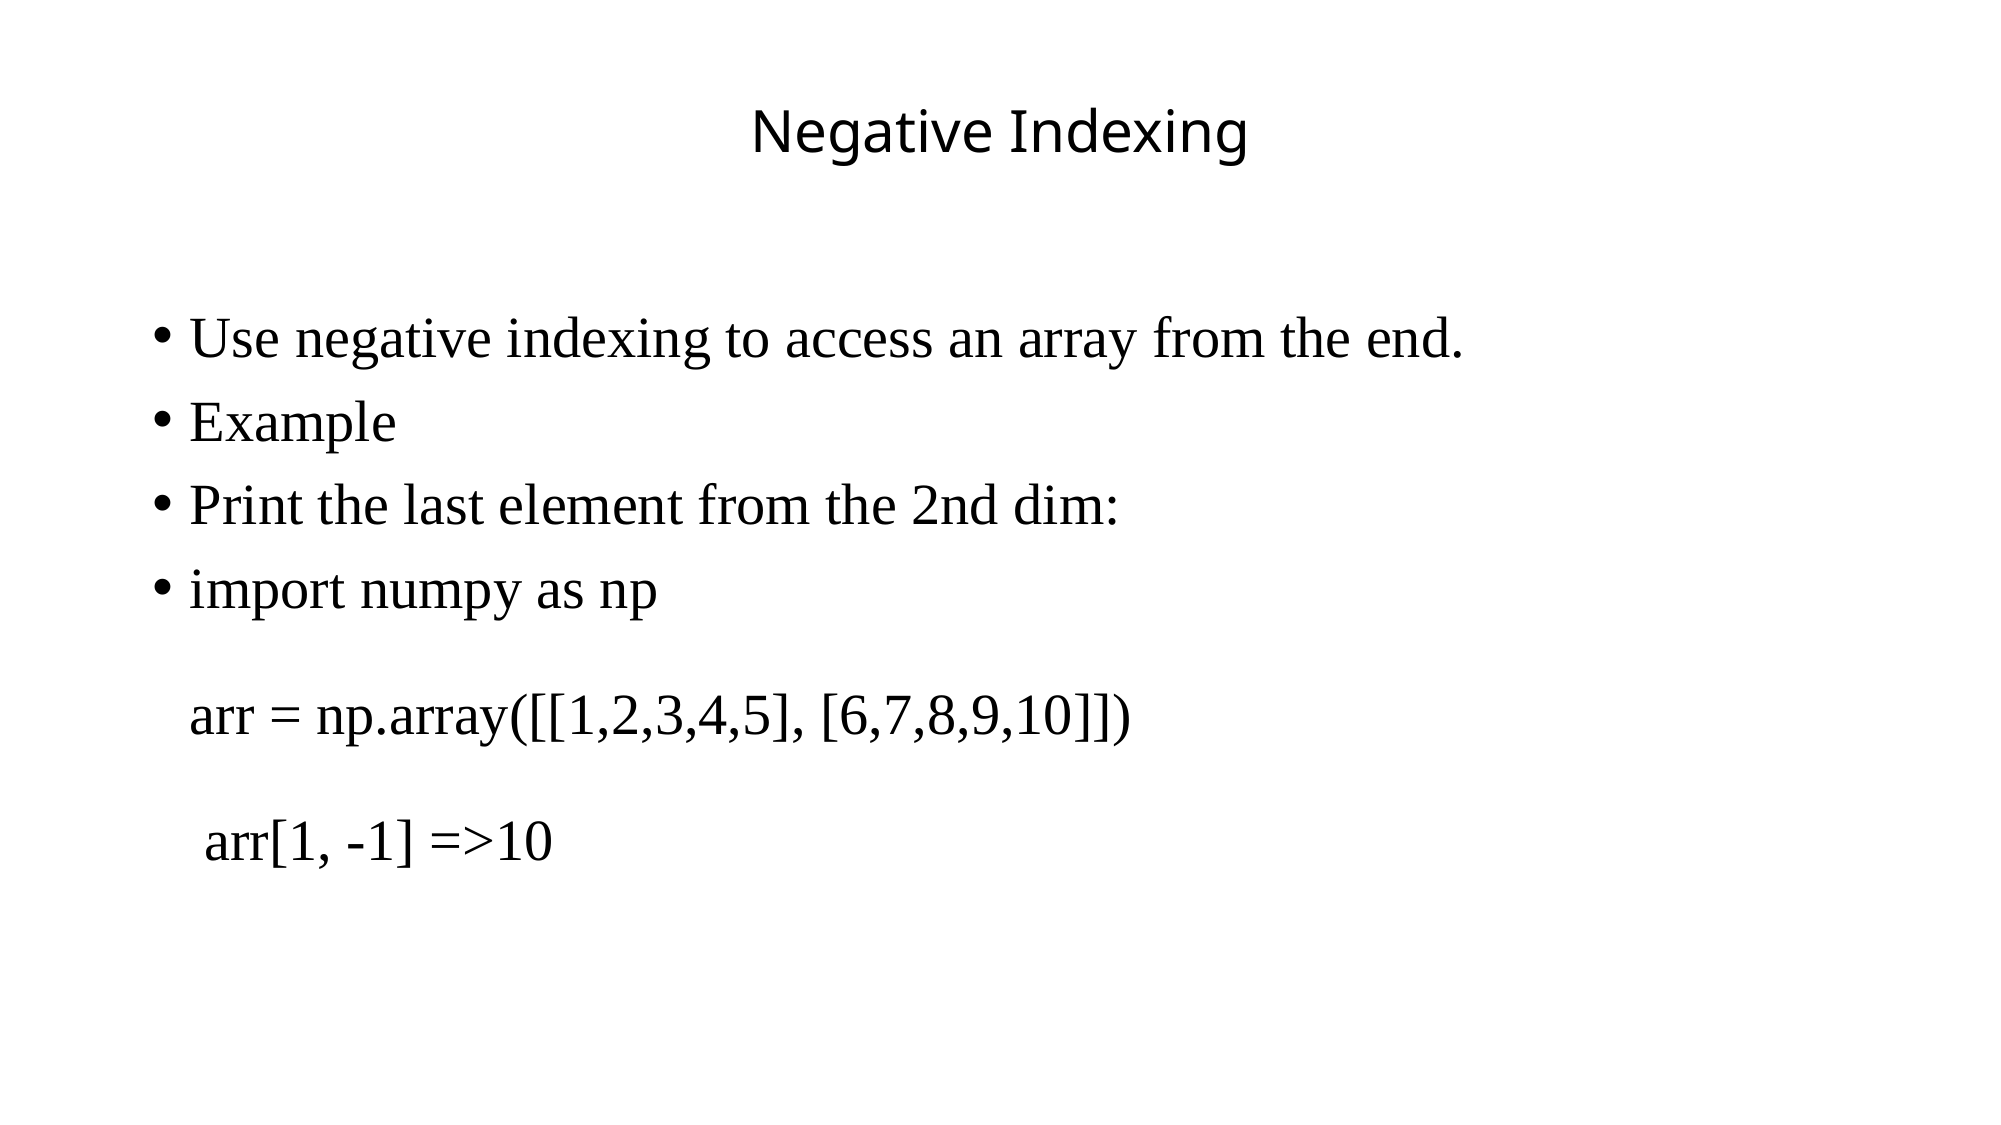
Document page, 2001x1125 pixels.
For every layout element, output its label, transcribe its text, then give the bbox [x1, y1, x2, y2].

title Negative Indexing [137, 59, 1863, 278]
list Use negative indexing to access an array from the end. Example Print the last element from the 2nd dim: import numpy as np arr = np.array([[1,2,3,4,5], [6,7,8,9,10]]) arr[1, -1] =>10 [137, 299, 1863, 1014]
